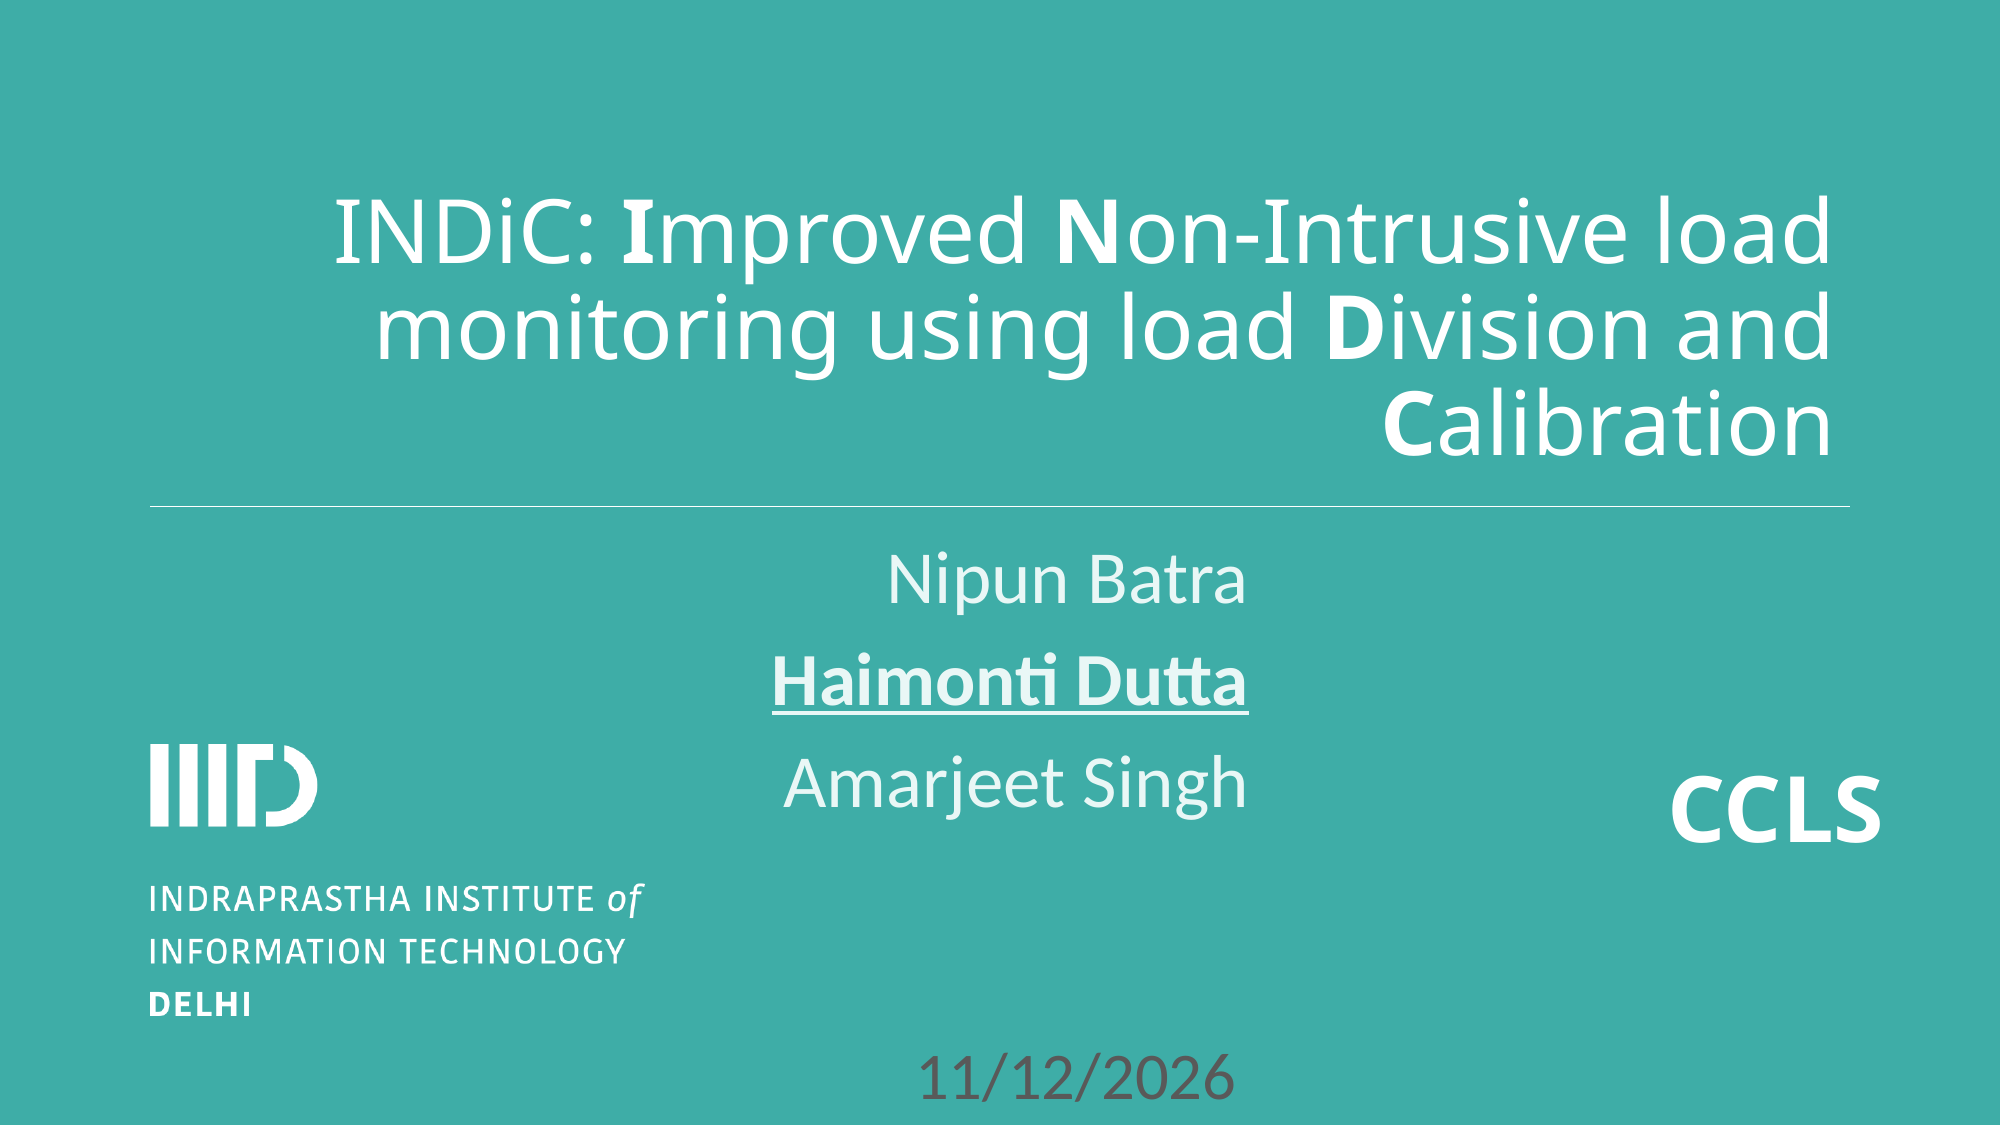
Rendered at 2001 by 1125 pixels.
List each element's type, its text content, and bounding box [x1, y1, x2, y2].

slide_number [900, 1042, 1350, 1103]
picture [150, 743, 645, 1016]
subtitle Nipun Batra Haimonti Dutta Amarjeet Singh [314, 531, 1265, 867]
title INDiC: Improved Non-Intrusive load monitoring using load Division and Calibration [249, 174, 1850, 483]
